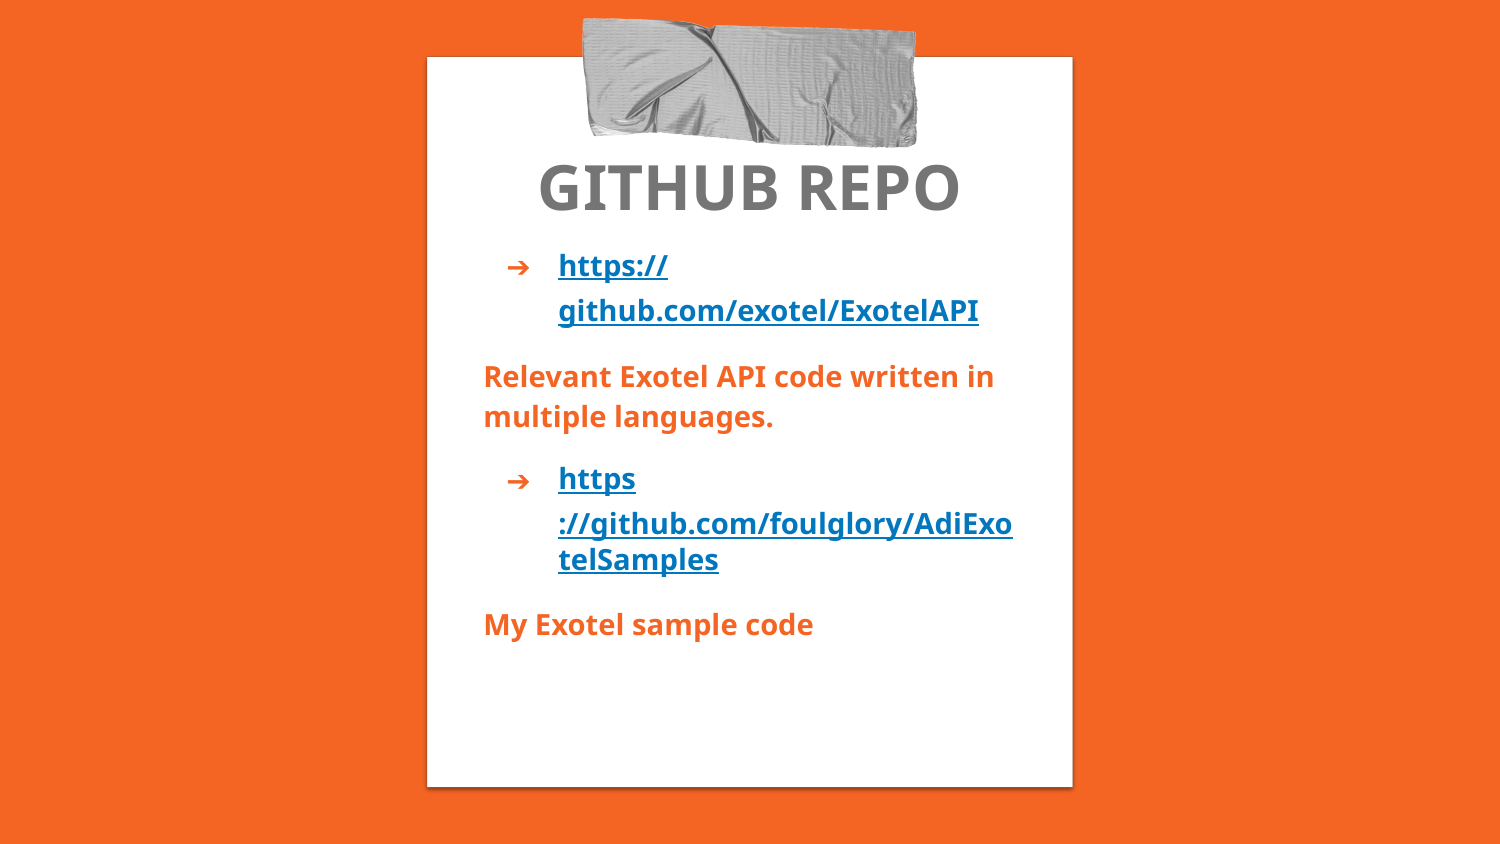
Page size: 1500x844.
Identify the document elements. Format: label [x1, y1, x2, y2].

picture [400, 16, 1100, 818]
